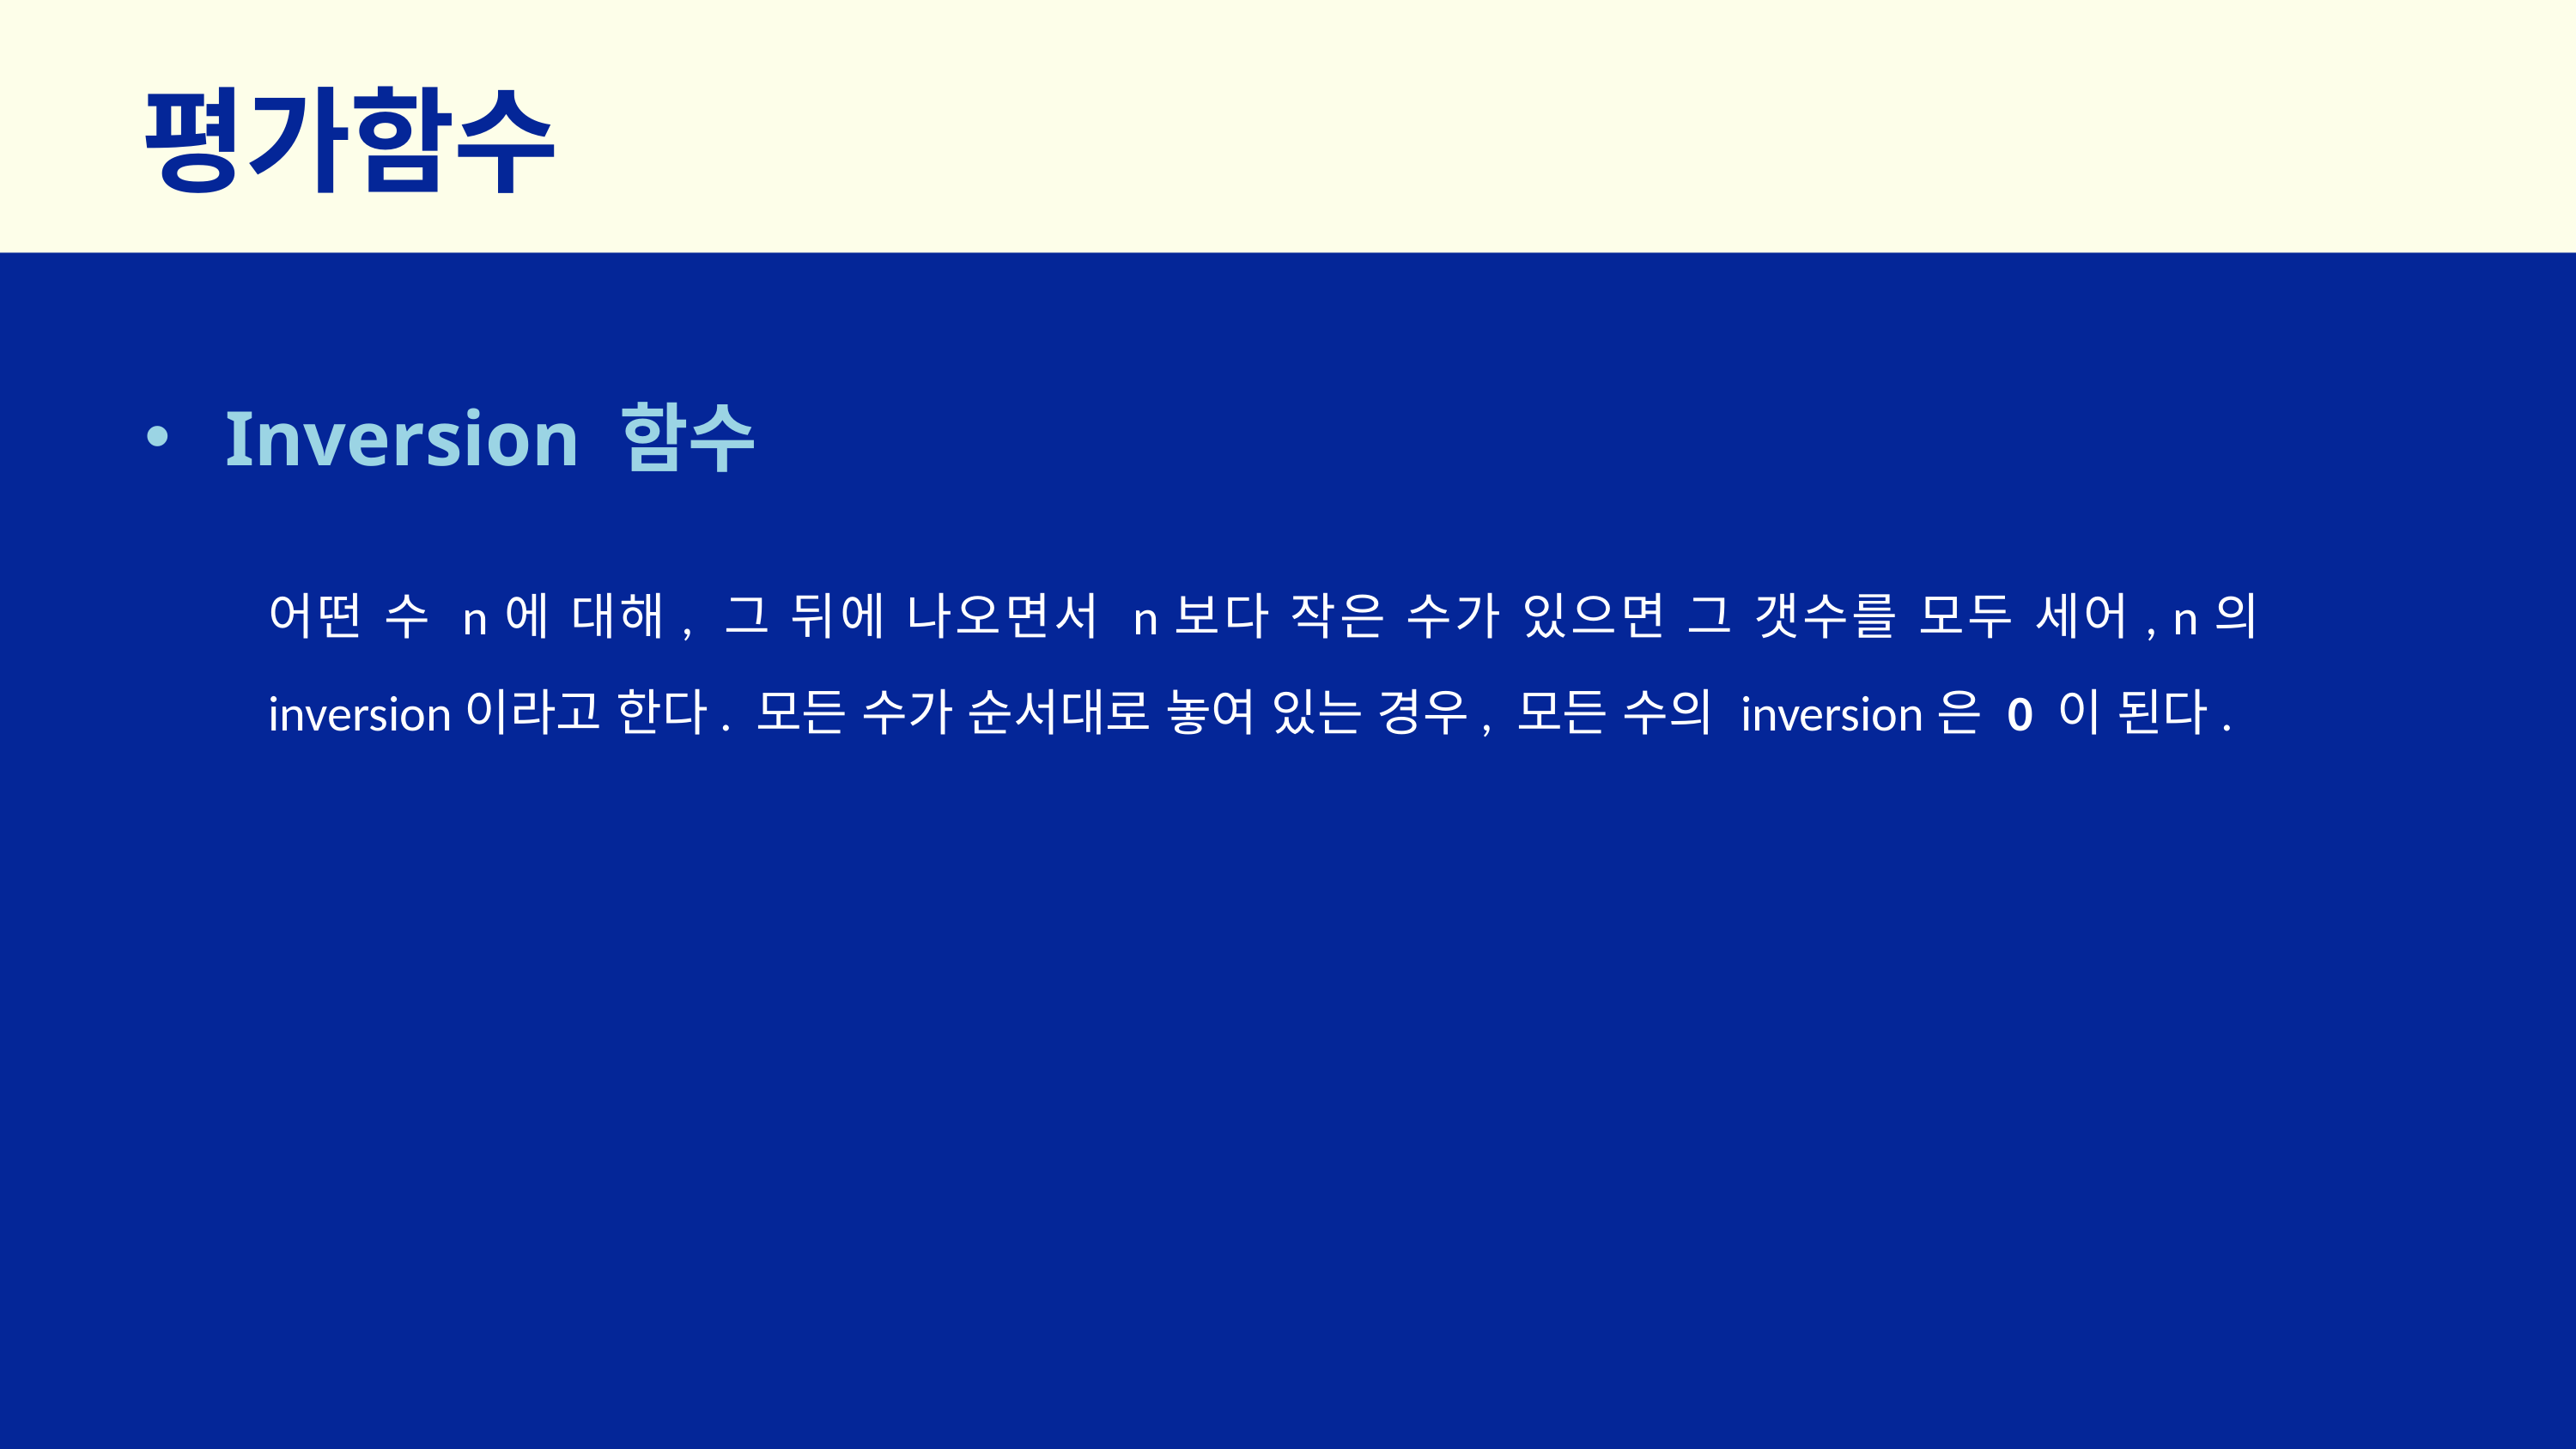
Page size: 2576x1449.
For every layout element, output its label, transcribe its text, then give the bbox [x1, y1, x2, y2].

text_box 평가함수 [141, 90, 2260, 207]
text_box Inversion 함수 [144, 390, 838, 481]
text_box 어떤 수 n에 대해, 그 뒤에 나오면서 n보다 작은 수가 있으면 그 갯수를 모두 세어, n의 inversion이라고 한다. 모든 수가 순서대로 놓여 있는 경우, 모든 수의 inversion은 0 이 된다. [268, 548, 2260, 801]
text_box [0, 0, 2576, 253]
